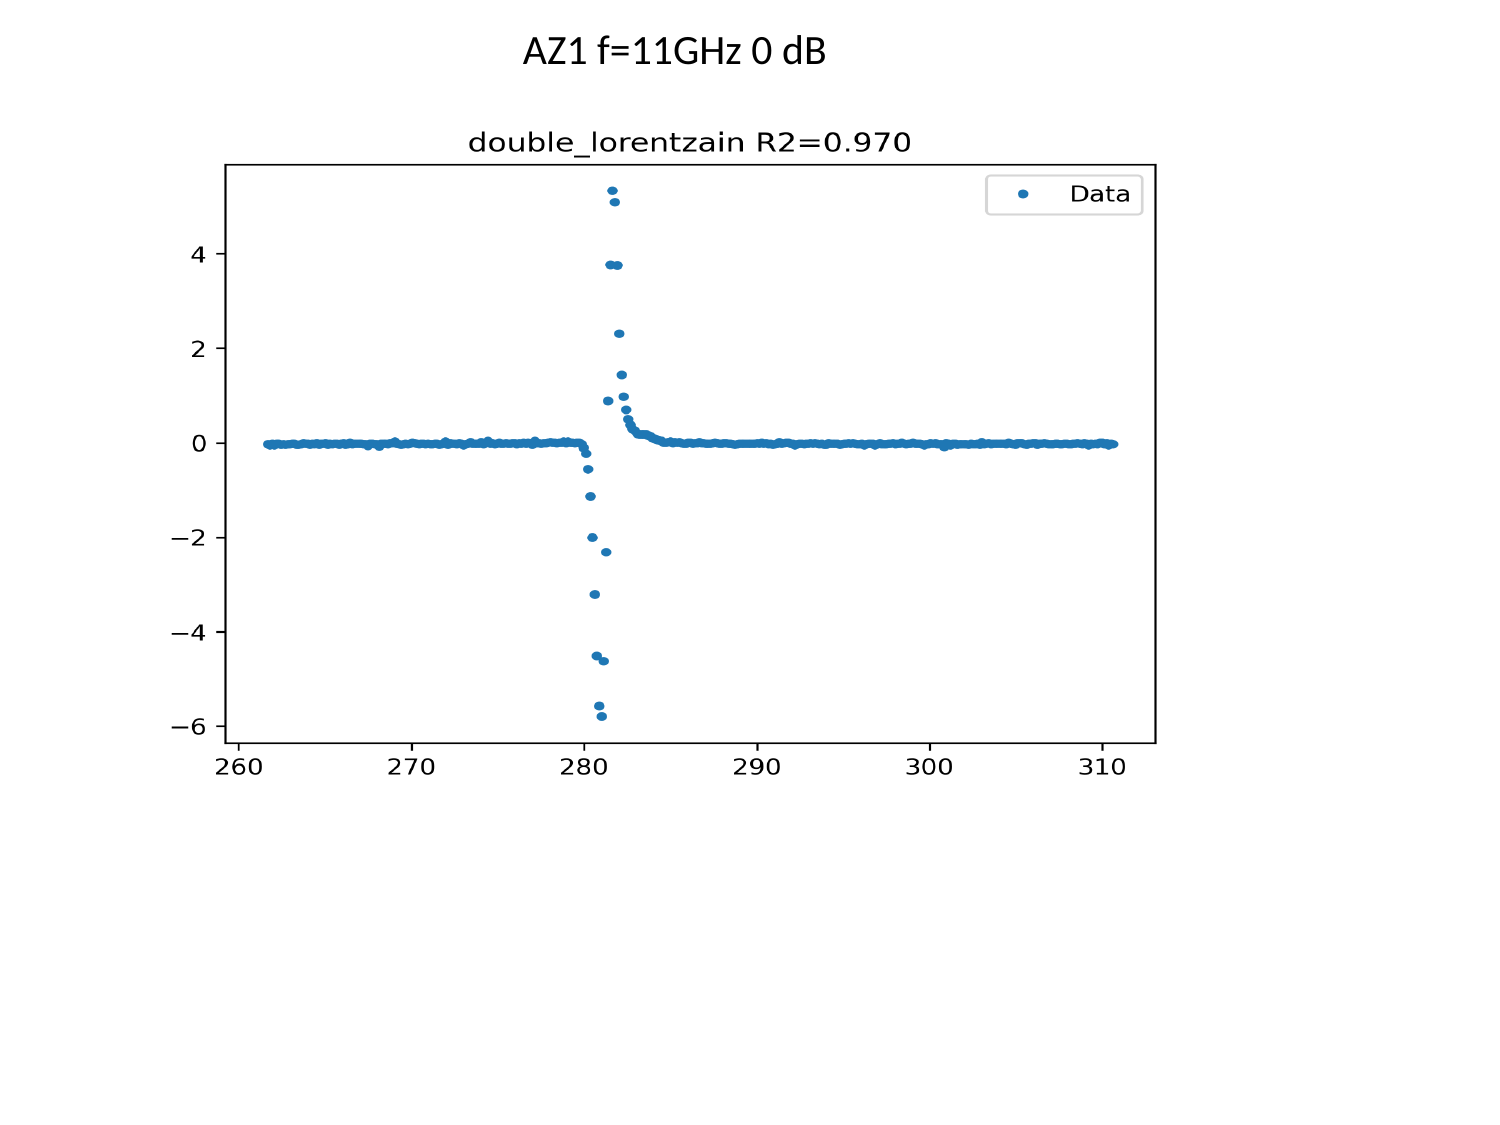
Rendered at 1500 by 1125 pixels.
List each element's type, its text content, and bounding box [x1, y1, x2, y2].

picture [74, 74, 1276, 826]
text_box AZ1 f=11GHz 0 dB [507, 15, 842, 73]
